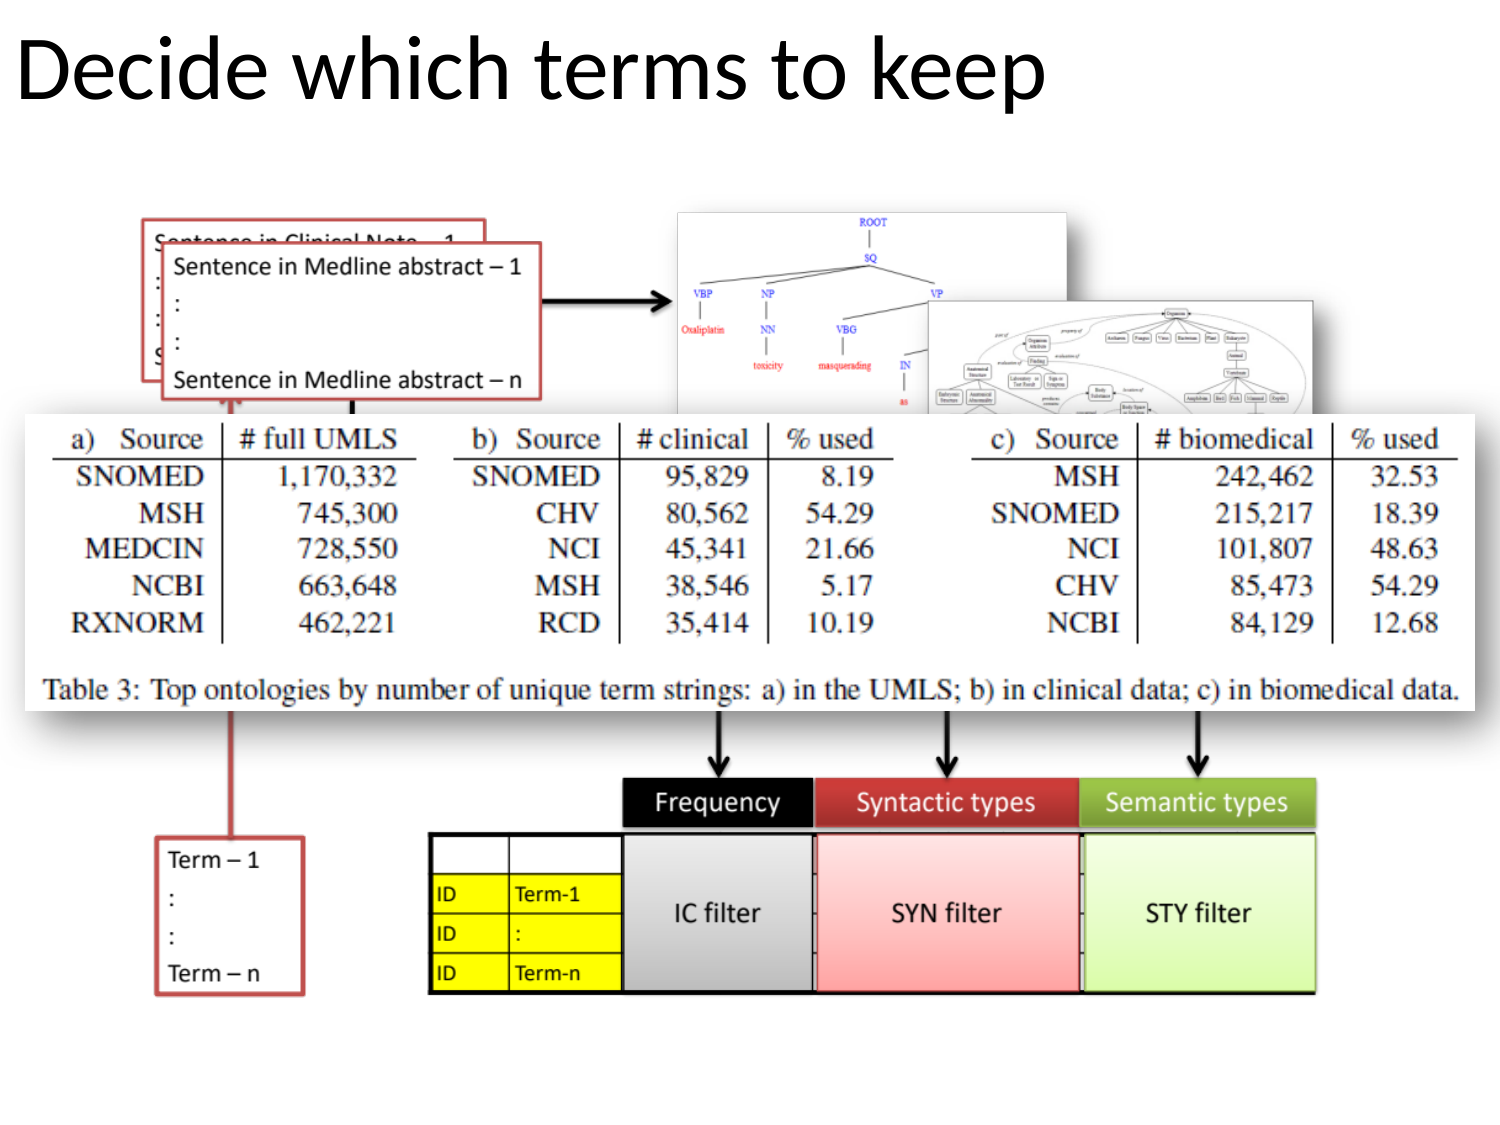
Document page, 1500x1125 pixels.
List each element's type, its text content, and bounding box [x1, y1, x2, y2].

title Decide which terms to keep [0, 0, 1425, 188]
picture [25, 187, 1475, 1003]
